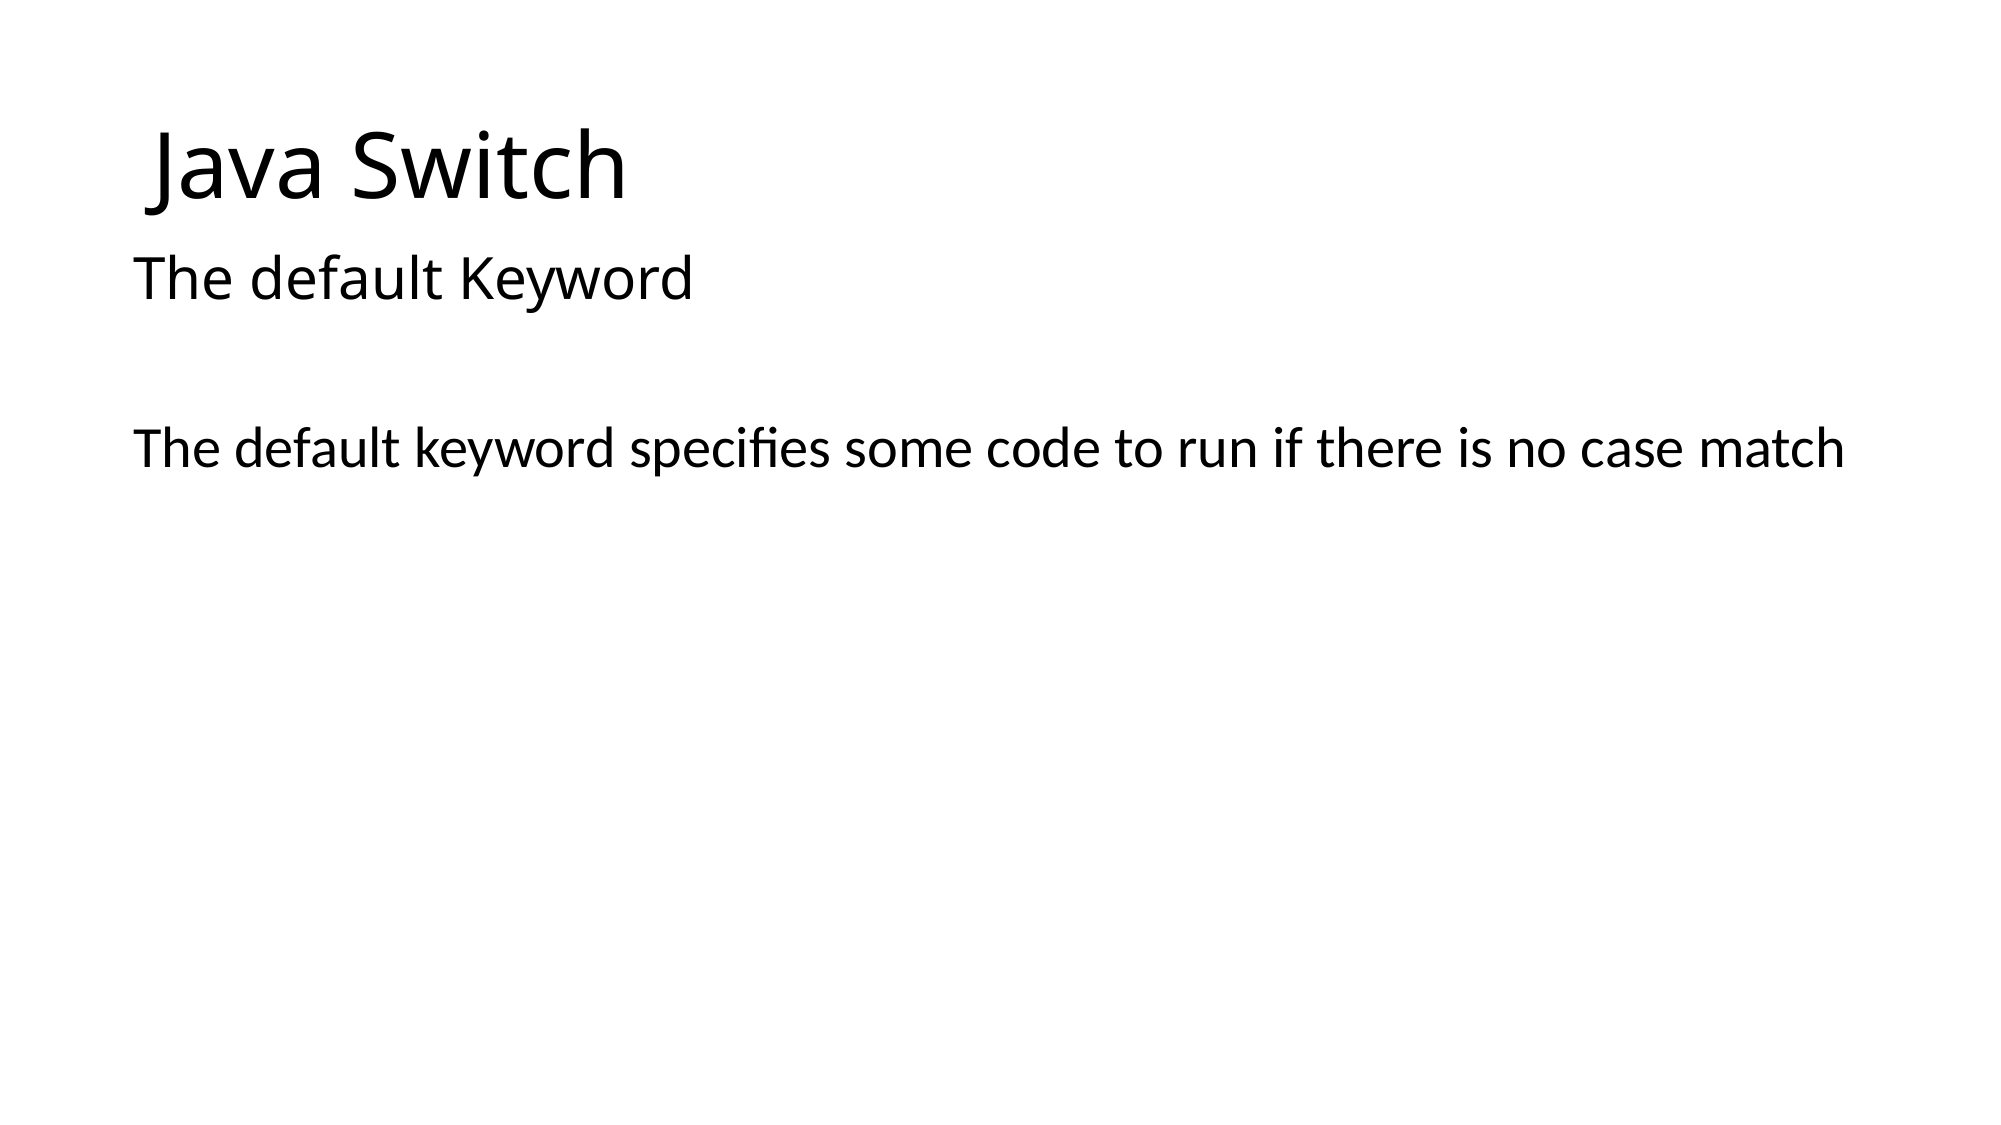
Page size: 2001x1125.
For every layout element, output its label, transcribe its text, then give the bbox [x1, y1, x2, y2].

list The default Keyword The default keyword specifies some code to run if there is no case match [118, 242, 1863, 1014]
title Java Switch [137, 59, 1863, 242]
